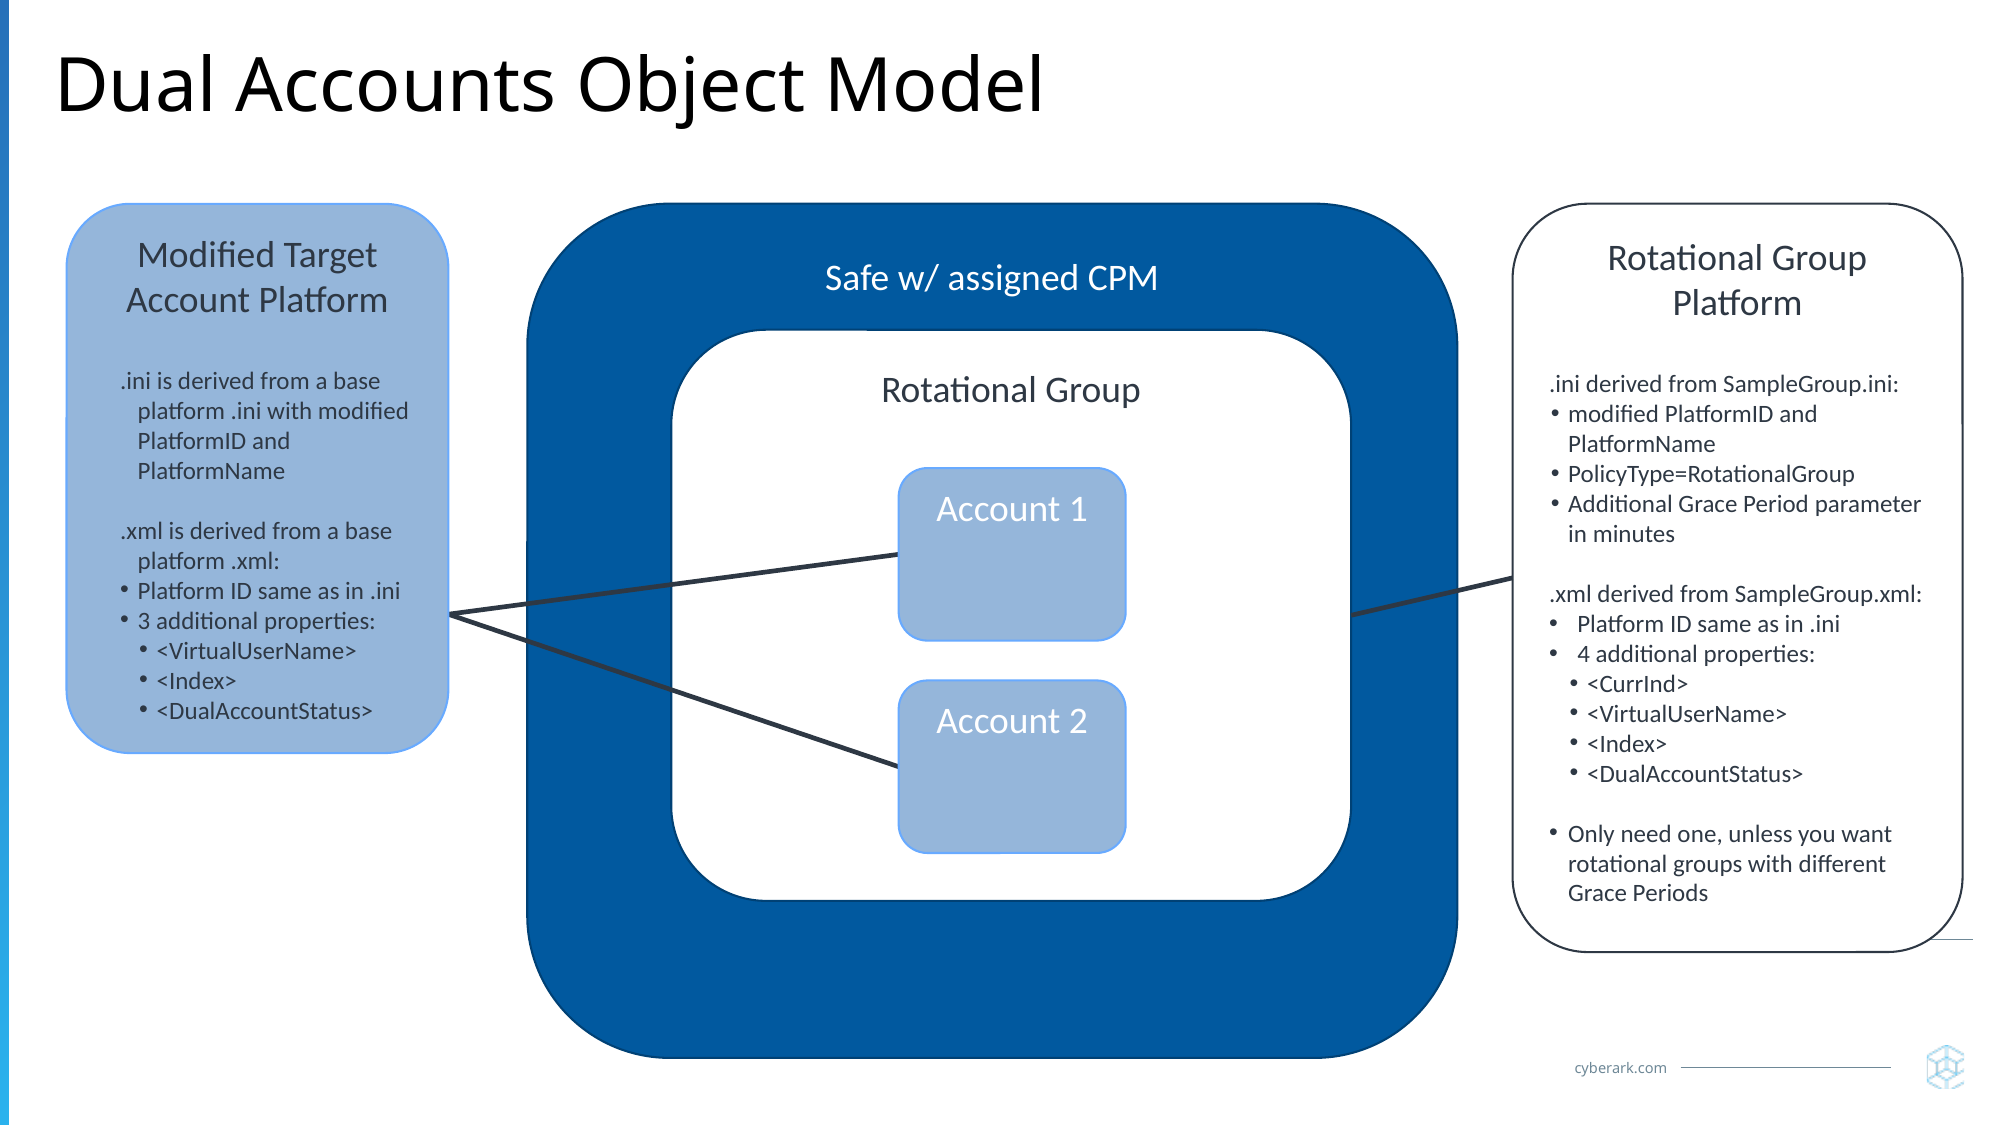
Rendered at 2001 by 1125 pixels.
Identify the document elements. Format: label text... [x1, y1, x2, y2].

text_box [448, 554, 899, 614]
text_box Rotational Group Platform .ini derived from SampleGroup.ini: modified PlatformID and PlatformName PolicyType=RotationalGroup Additional Grace Period parameter in minutes .xml derived from SampleGroup.xml: Platform ID same as in .ini 4 additional properties: <CurrInd> <VirtualUserName> <Index> <DualAccountStatus> Only need one, unless you want rotational groups with different Grace Periods [1511, 202, 1964, 954]
text_box Safe w/ assigned CPM [526, 202, 1459, 577]
text_box Rotational Group [670, 328, 1353, 902]
slide_number 4 [1758, 1077, 1944, 1108]
text_box Safe w/ assigned CPM [526, 616, 1459, 1059]
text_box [448, 614, 899, 767]
title Dual Accounts Object Model [54, 53, 1948, 120]
text_box Account 2 [897, 679, 1127, 855]
text_box Account 1 [897, 467, 1127, 642]
text_box Modified Target Account Platform .ini is derived from a base platform .ini with modified PlatformID and PlatformName .xml is derived from a base platform .xml: Platform ID same as in .ini 3 additional properties: <VirtualUserName> <Index> <DualAccountStatus> [65, 202, 450, 755]
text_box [1351, 577, 1513, 616]
